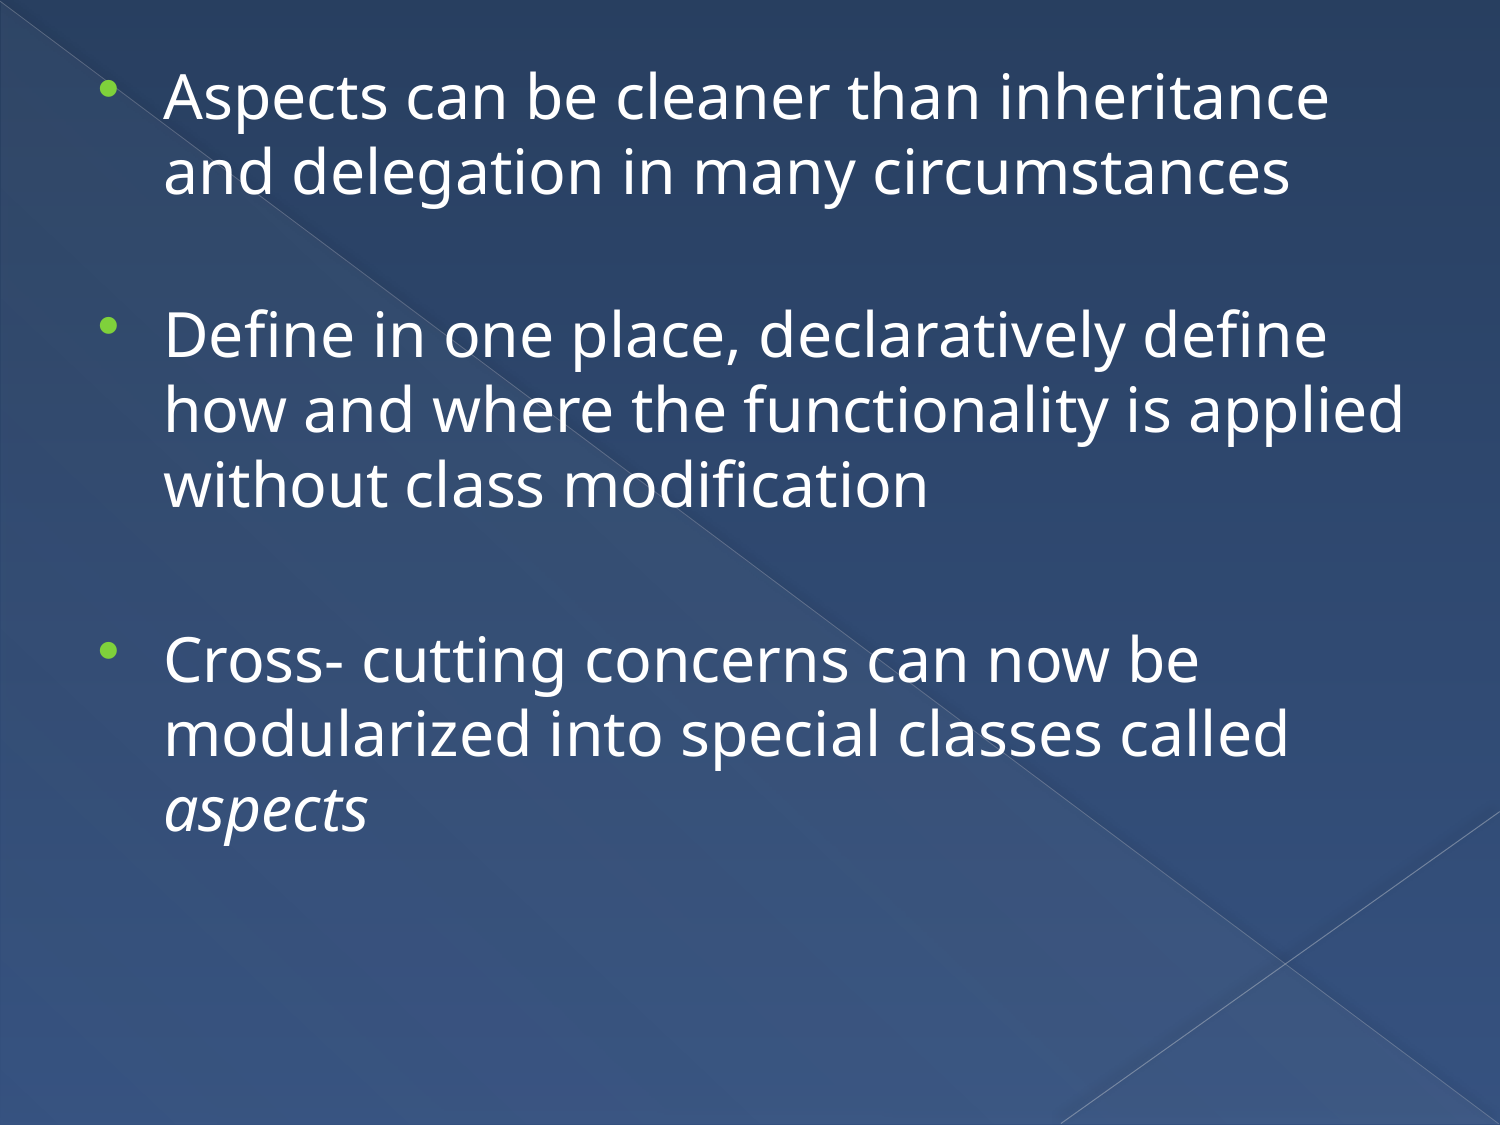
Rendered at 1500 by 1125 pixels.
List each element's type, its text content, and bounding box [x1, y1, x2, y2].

list Aspects can be cleaner than inheritance and delegation in many circumstances Define in one place, declaratively define how and where the functionality is applied without class modification Cross- cutting concerns can now be modularized into special classes called aspects [75, 50, 1425, 1059]
